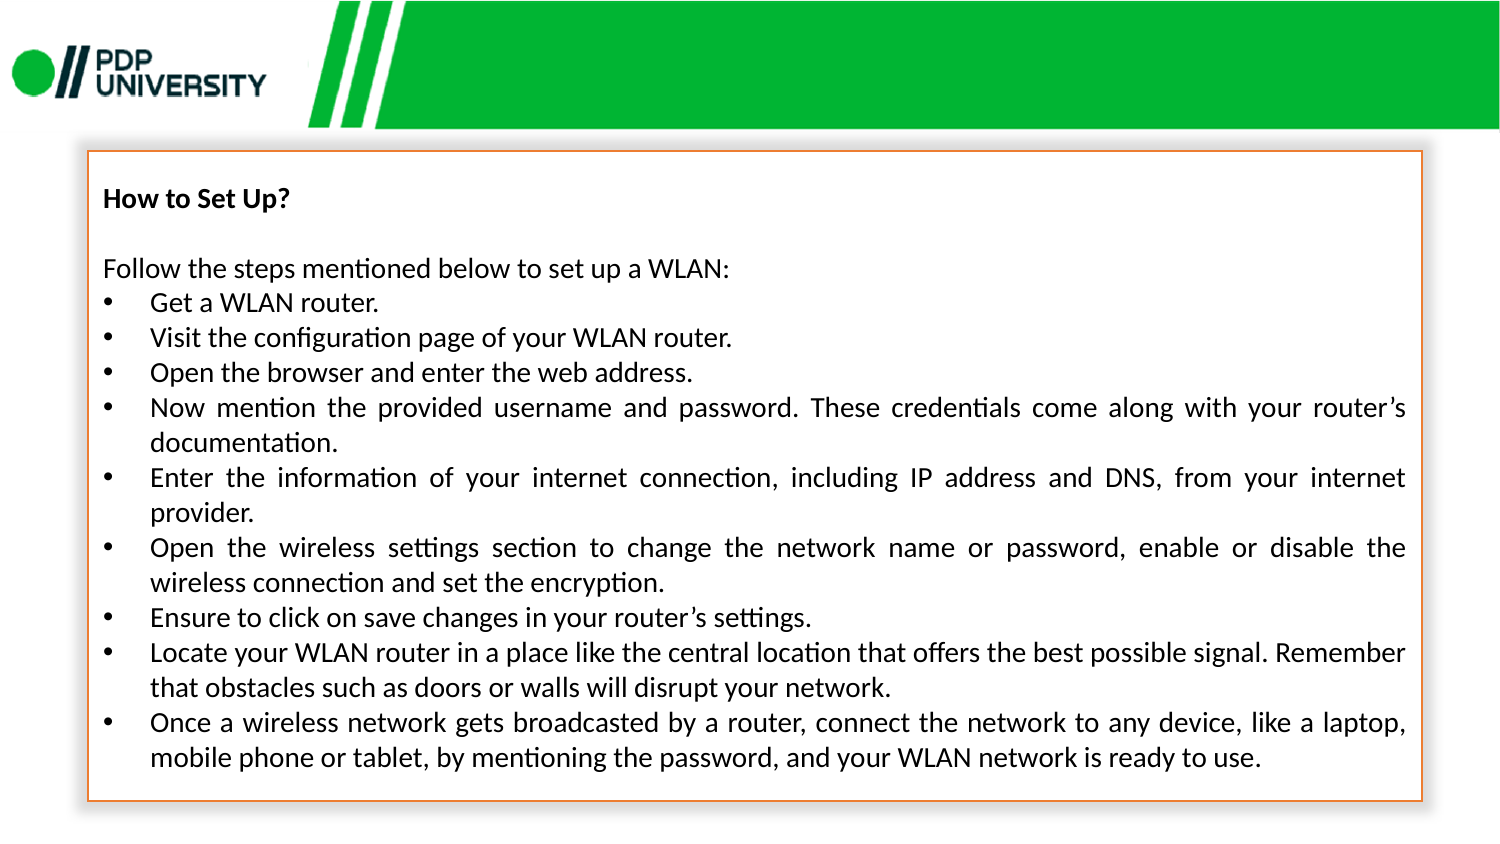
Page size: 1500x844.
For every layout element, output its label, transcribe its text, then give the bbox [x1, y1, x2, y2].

text_box How to Set Up? Follow the steps mentioned below to set up a WLAN: Get a WLAN router. Visit the configuration page of your WLAN router. Open the browser and enter the web address. Now mention the provided username and password. These credentials come along with your router’s documentation. Enter the information of your internet connection, including IP address and DNS, from your internet provider. Open the wireless settings section to change the network name or password, enable or disable the wireless connection and set the encryption. Ensure to click on save changes in your router’s settings. Locate your WLAN router in a place like the central location that offers the best possible signal. Remember that obstacles such as doors or walls will disrupt your network. Once a wireless network gets broadcasted by a router, connect the network to any device, like a laptop, mobile phone or tablet, by mentioning the password, and your WLAN network is ready to use. [87, 150, 1423, 802]
picture [0, 0, 1500, 133]
